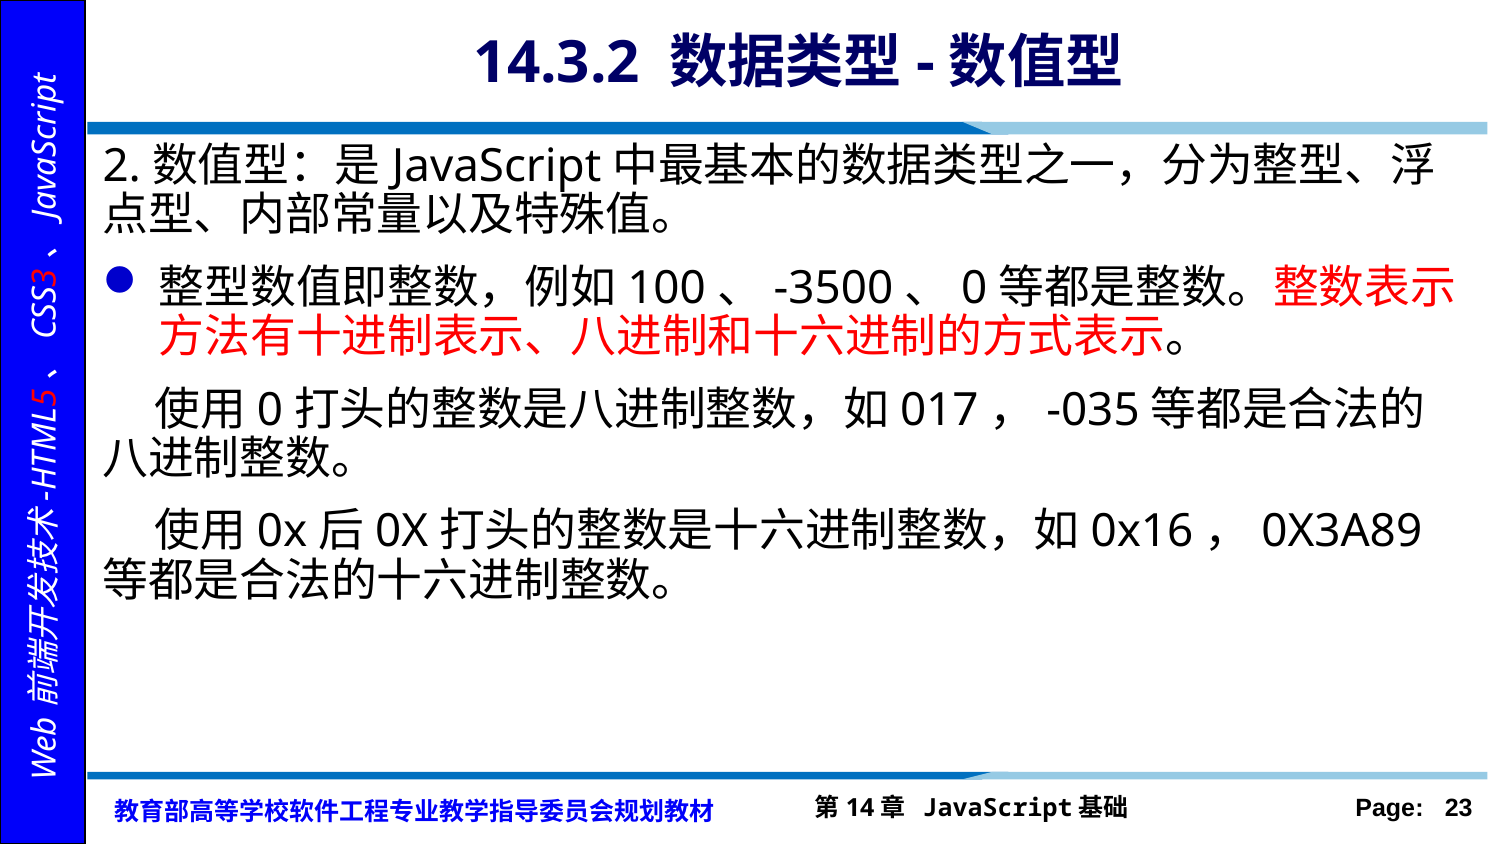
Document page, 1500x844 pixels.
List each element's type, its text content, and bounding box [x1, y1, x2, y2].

list 2.数值型：是JavaScript中最基本的数据类型之一，分为整型、浮点型、内部常量以及特殊值。 整型数值即整数，例如100、-3500、0等都是整数。整数表示方法有十进制表示、八进制和十六进制的方式表示。 使用0打头的整数是八进制整数，如017，-035等都是合法的八进制整数。 使用0x后0X打头的整数是十六进制整数，如0x16，0X3A89等都是合法的十六进制整数。 [86, 133, 1484, 773]
title 14.3.2 数据类型-数值型 [161, 11, 1436, 106]
